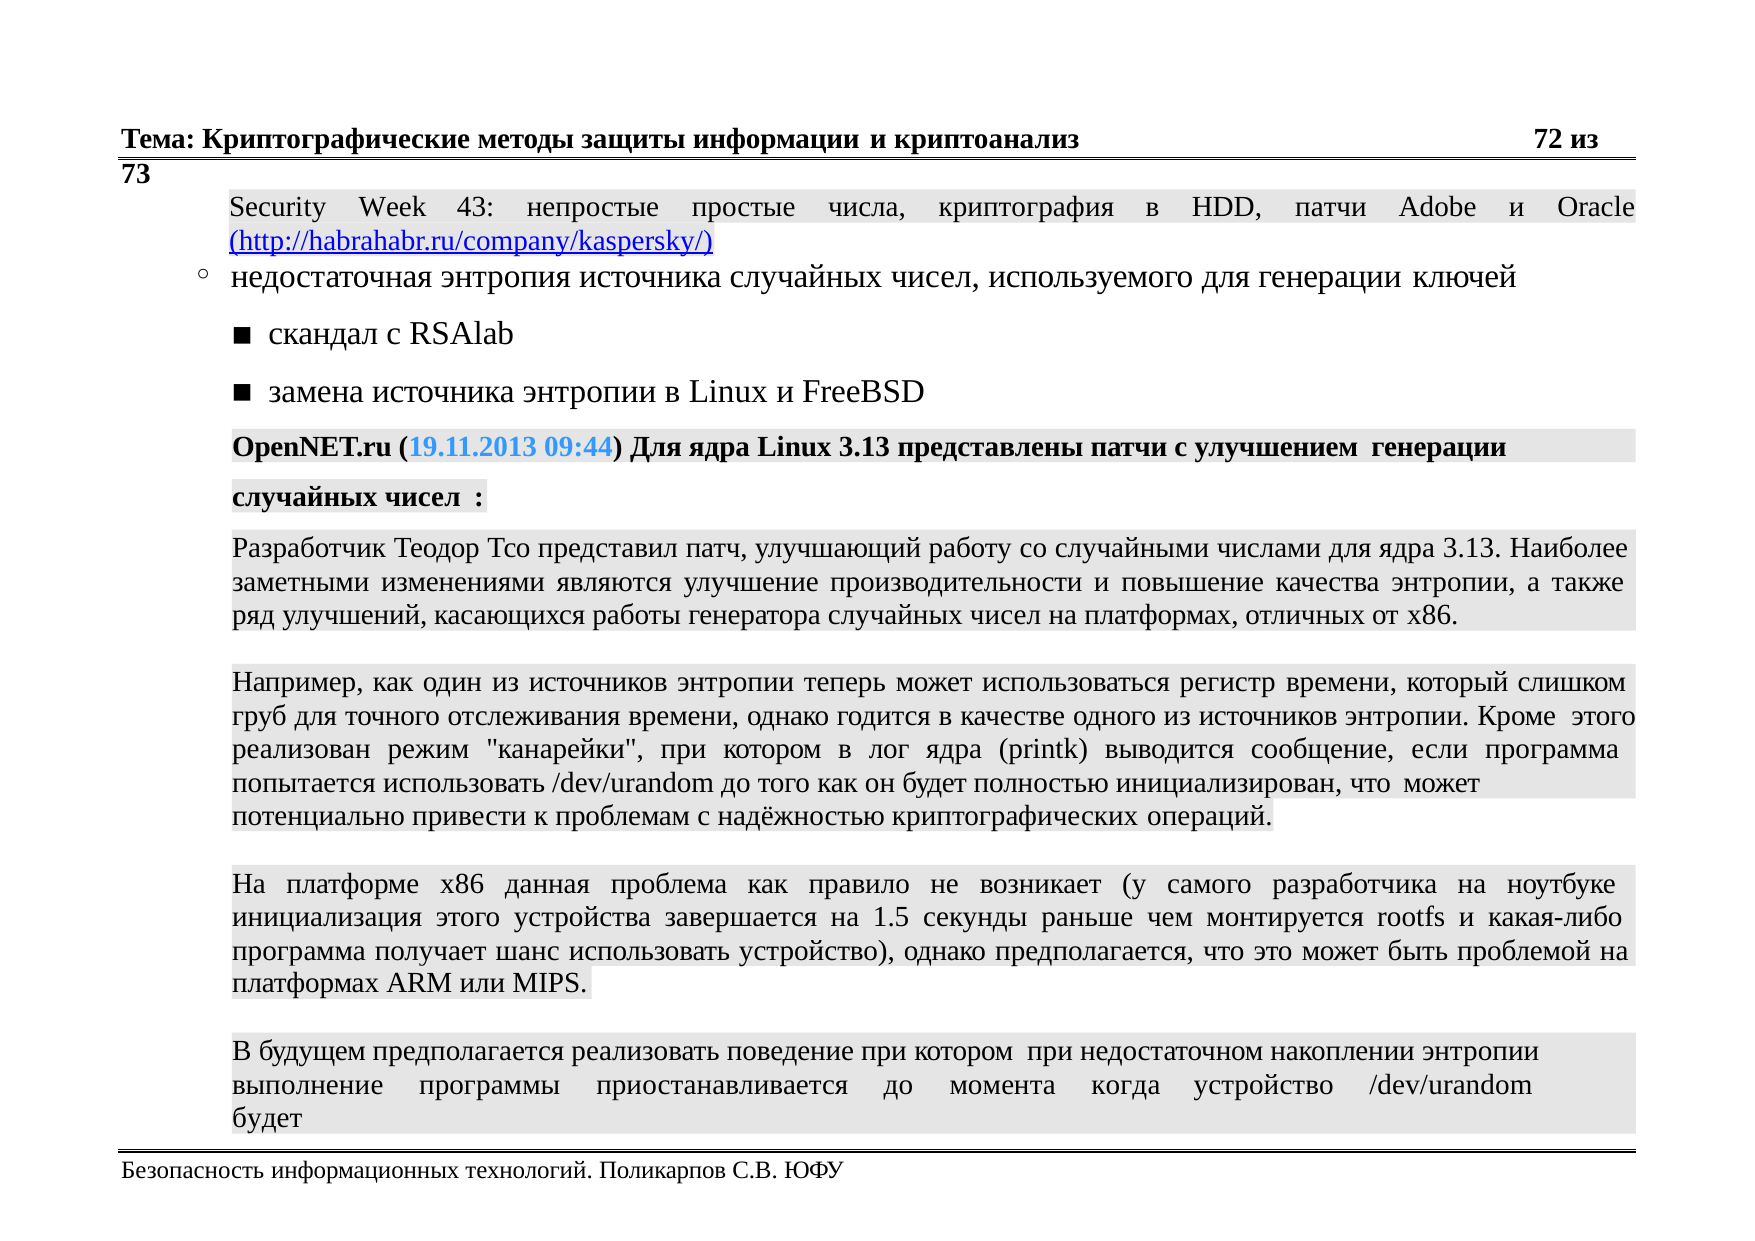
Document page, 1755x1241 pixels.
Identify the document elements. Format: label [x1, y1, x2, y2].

text_box [231, 479, 488, 513]
text_box [231, 1032, 1636, 1134]
text_box [231, 663, 1636, 832]
footer [119, 1154, 852, 1241]
text_box [231, 428, 1636, 463]
text_box [118, 117, 1636, 409]
text_box [231, 529, 1636, 631]
text_box [231, 864, 1636, 999]
